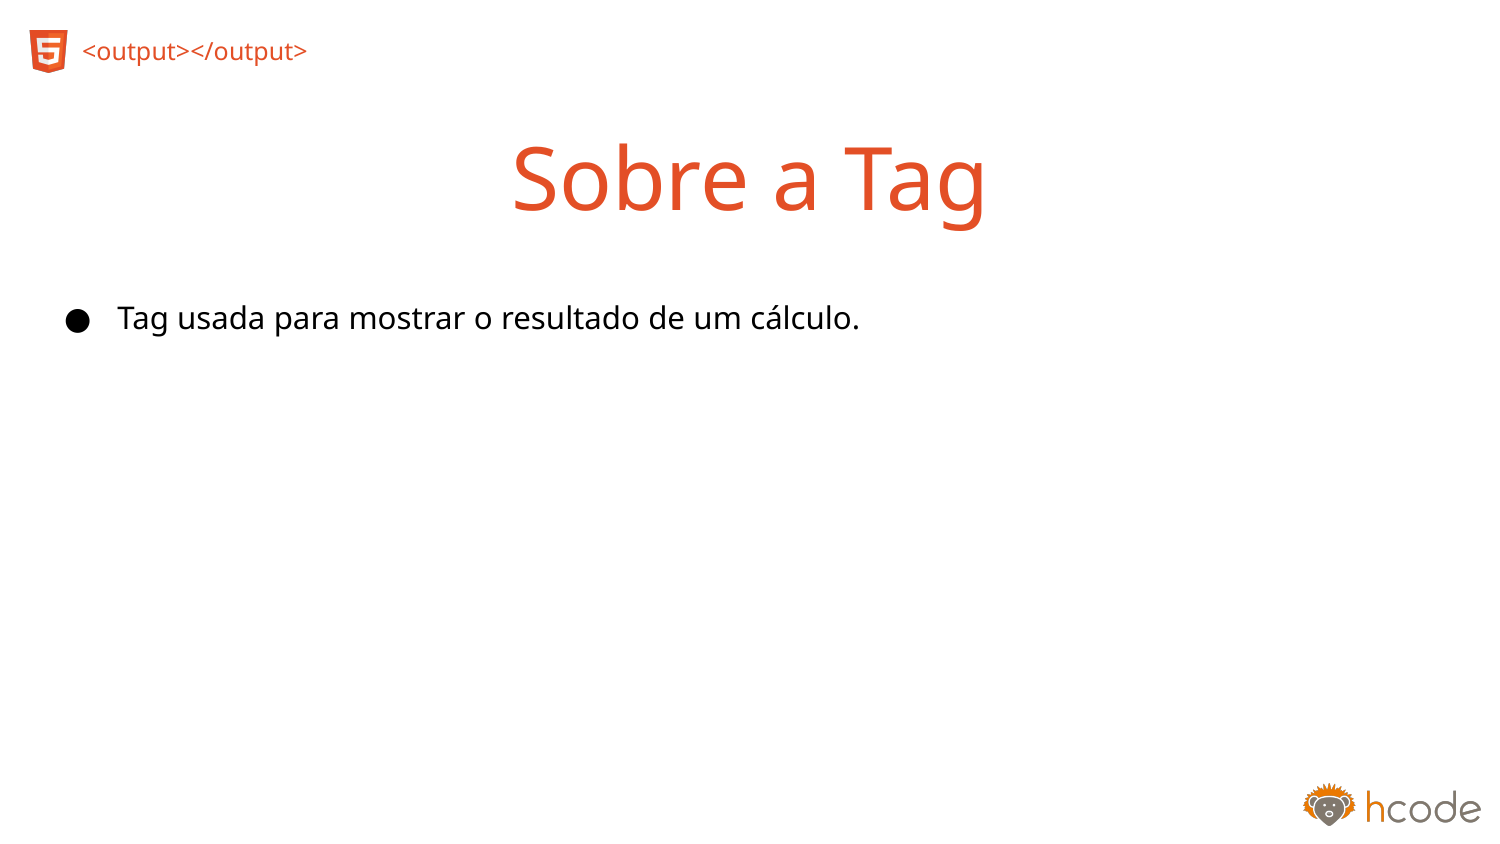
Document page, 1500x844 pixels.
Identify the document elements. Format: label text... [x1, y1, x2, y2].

picture [1303, 783, 1482, 827]
picture [27, 30, 70, 73]
text_box Sobre a Tag [107, 108, 1393, 237]
text_box Tag usada para mostrar o resultado de um cálculo. [27, 264, 1471, 755]
text_box <output></output> [67, 20, 1445, 84]
